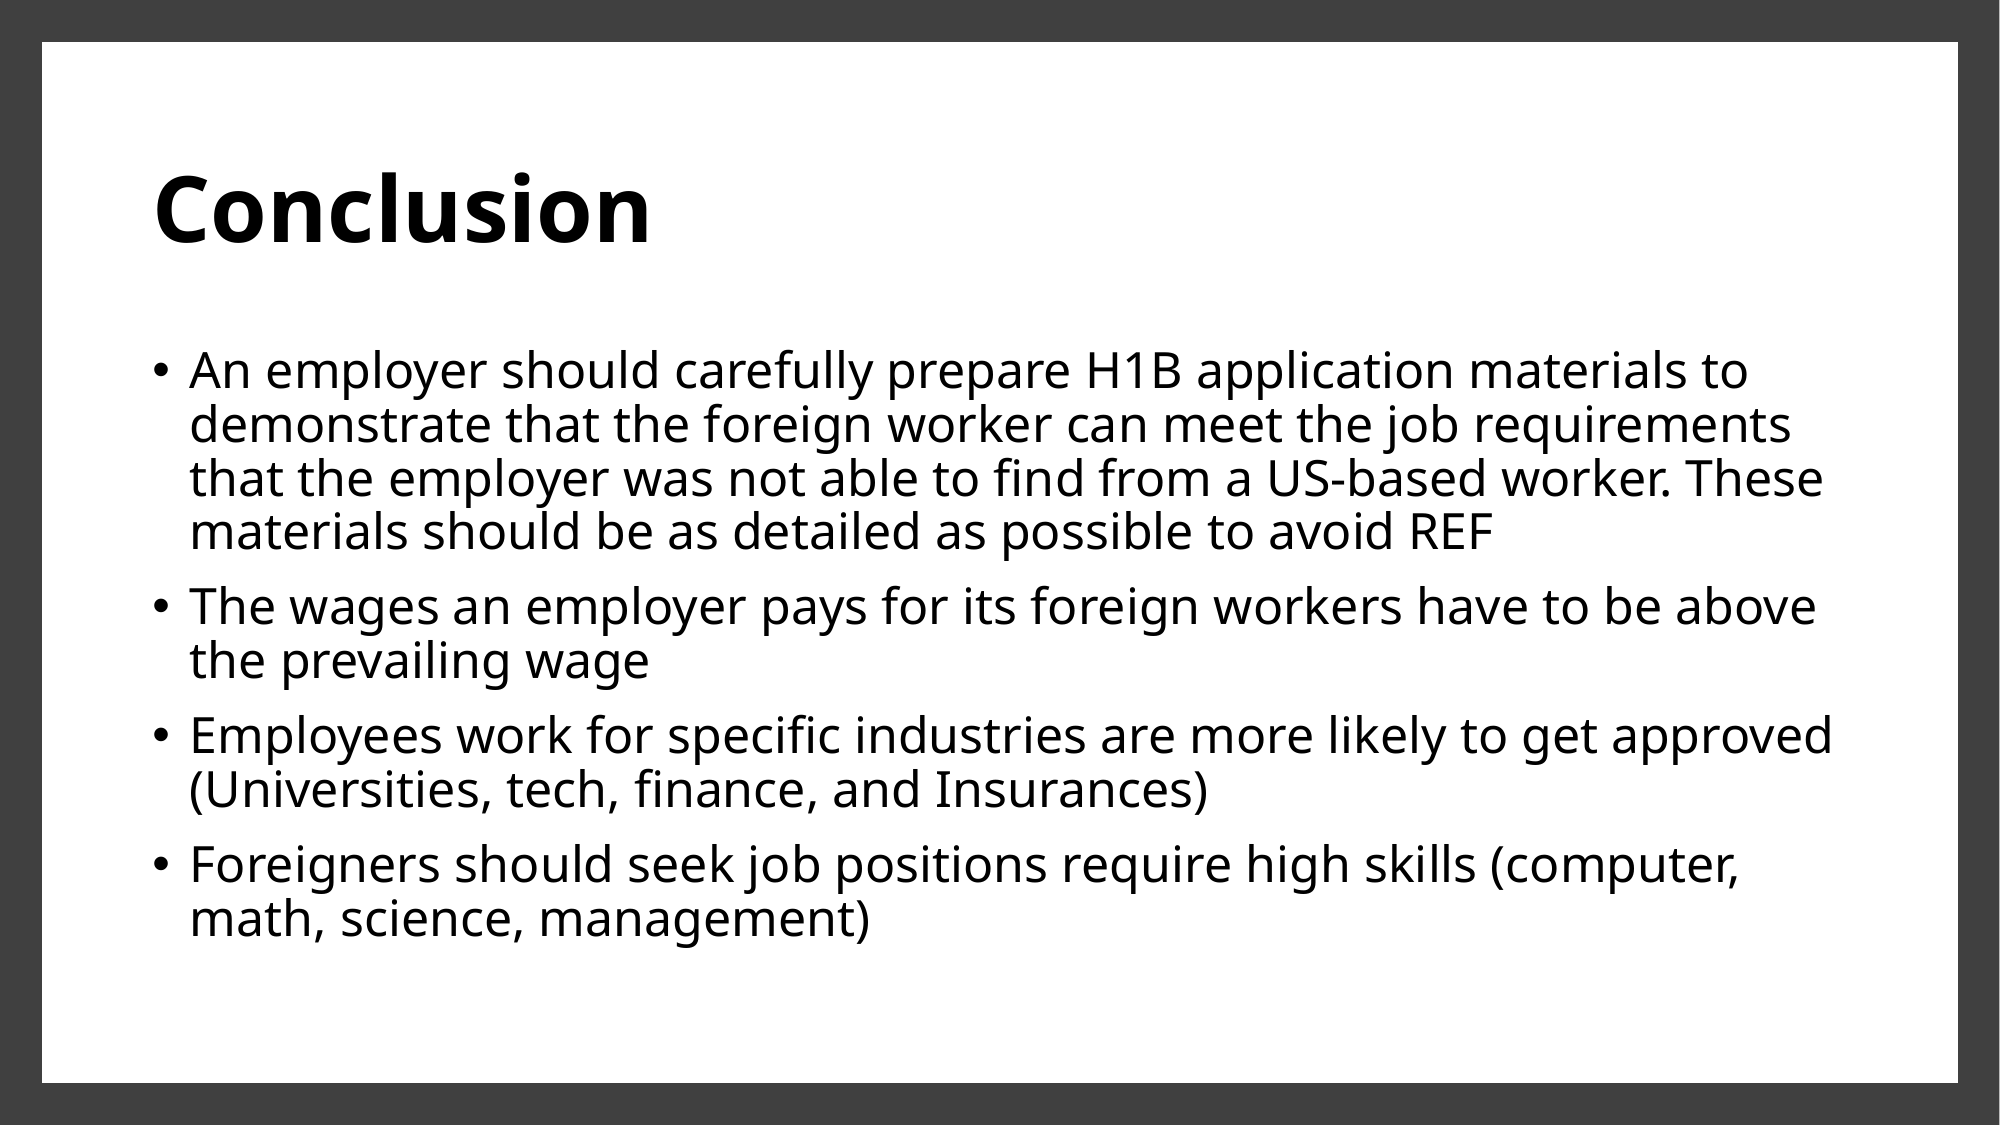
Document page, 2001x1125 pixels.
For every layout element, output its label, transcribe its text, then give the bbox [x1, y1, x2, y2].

list An employer should carefully prepare H1B application materials to demonstrate that the foreign worker can meet the job requirements that the employer was not able to find from a US-based worker. These materials should be as detailed as possible to avoid REF The wages an employer pays for its foreign workers have to be above the prevailing wage Employees work for specific industries are more likely to get approved (Universities, tech, finance, and Insurances) Foreigners should seek job positions require high skills (computer, math, science, management) [137, 337, 1863, 973]
text_box [52, 51, 1948, 1073]
text_box [0, 0, 2000, 1125]
title Conclusion [137, 103, 1863, 322]
